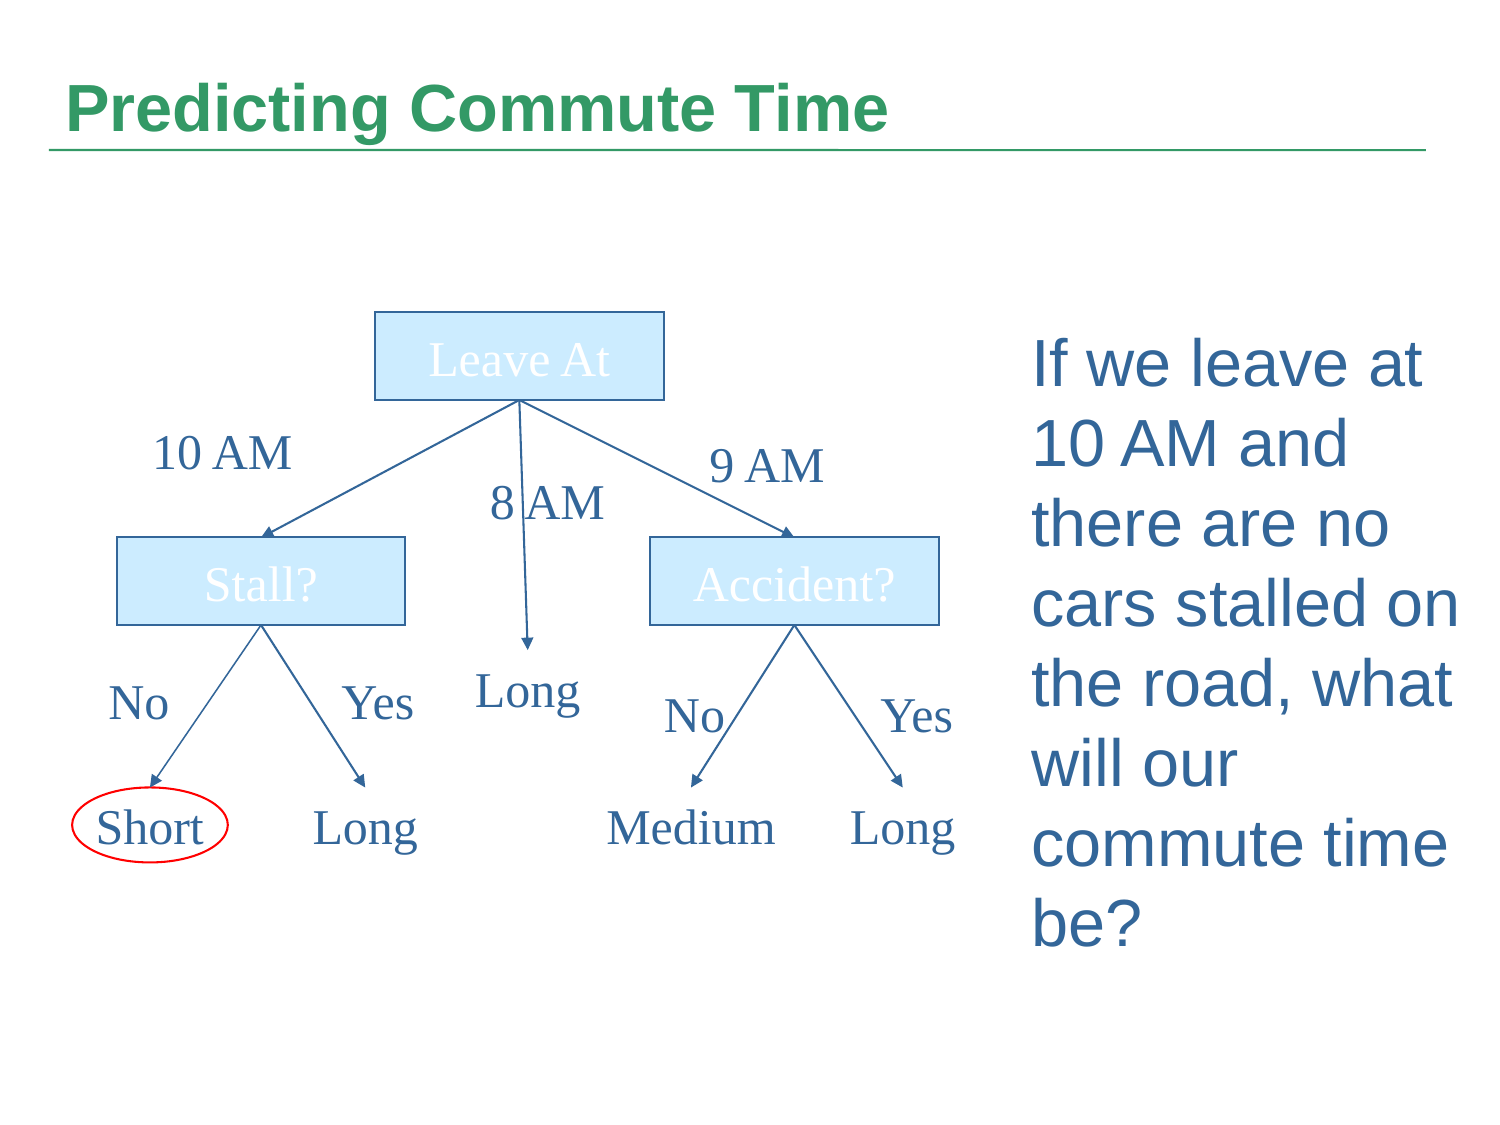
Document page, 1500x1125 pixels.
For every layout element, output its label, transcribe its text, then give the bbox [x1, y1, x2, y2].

text_box Short [205, 797, 228, 819]
text_box No [616, 674, 685, 750]
text_box Yes [909, 674, 995, 750]
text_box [519, 399, 529, 651]
text_box 9 AM [800, 424, 850, 500]
text_box Accident? [649, 537, 939, 625]
text_box Yes [370, 662, 456, 738]
text_box Long [825, 787, 981, 863]
text_box If we leave at 10 AM and there are no cars stalled on the road, what will our commute time be? [1016, 312, 1484, 967]
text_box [262, 624, 366, 788]
text_box Short [72, 831, 138, 863]
text_box 10 AM [137, 412, 255, 488]
text_box Short [162, 831, 228, 863]
text_box Leave At [374, 312, 664, 398]
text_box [149, 624, 262, 788]
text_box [260, 399, 517, 538]
text_box [72, 787, 228, 863]
text_box No [61, 662, 144, 738]
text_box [794, 624, 903, 788]
text_box Stall? [116, 537, 406, 625]
text_box Long [287, 787, 443, 863]
text_box Long [450, 649, 606, 725]
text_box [690, 624, 793, 788]
text_box Medium [575, 787, 807, 863]
text_box Short [72, 787, 136, 819]
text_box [530, 399, 795, 538]
title Predicting Commute Time [49, 37, 1451, 188]
